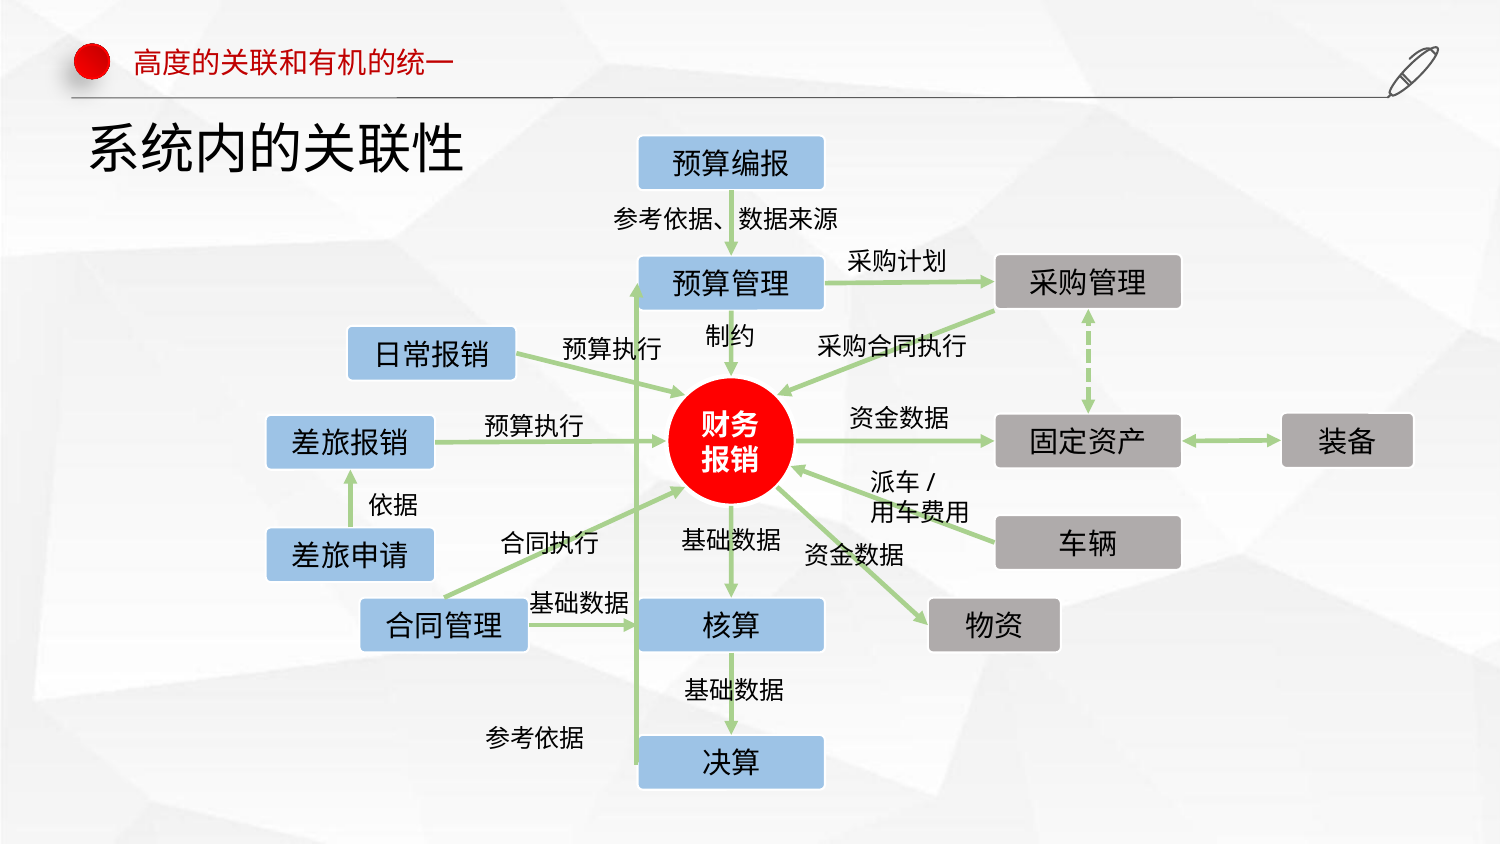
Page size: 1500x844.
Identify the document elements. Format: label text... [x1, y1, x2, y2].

picture [0, 0, 1500, 844]
text_box 系统内的关联性 [71, 107, 511, 187]
text_box [1388, 47, 1439, 98]
text_box 高度的关联和有机的统一 [121, 38, 467, 85]
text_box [265, 135, 1415, 790]
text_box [74, 43, 110, 80]
